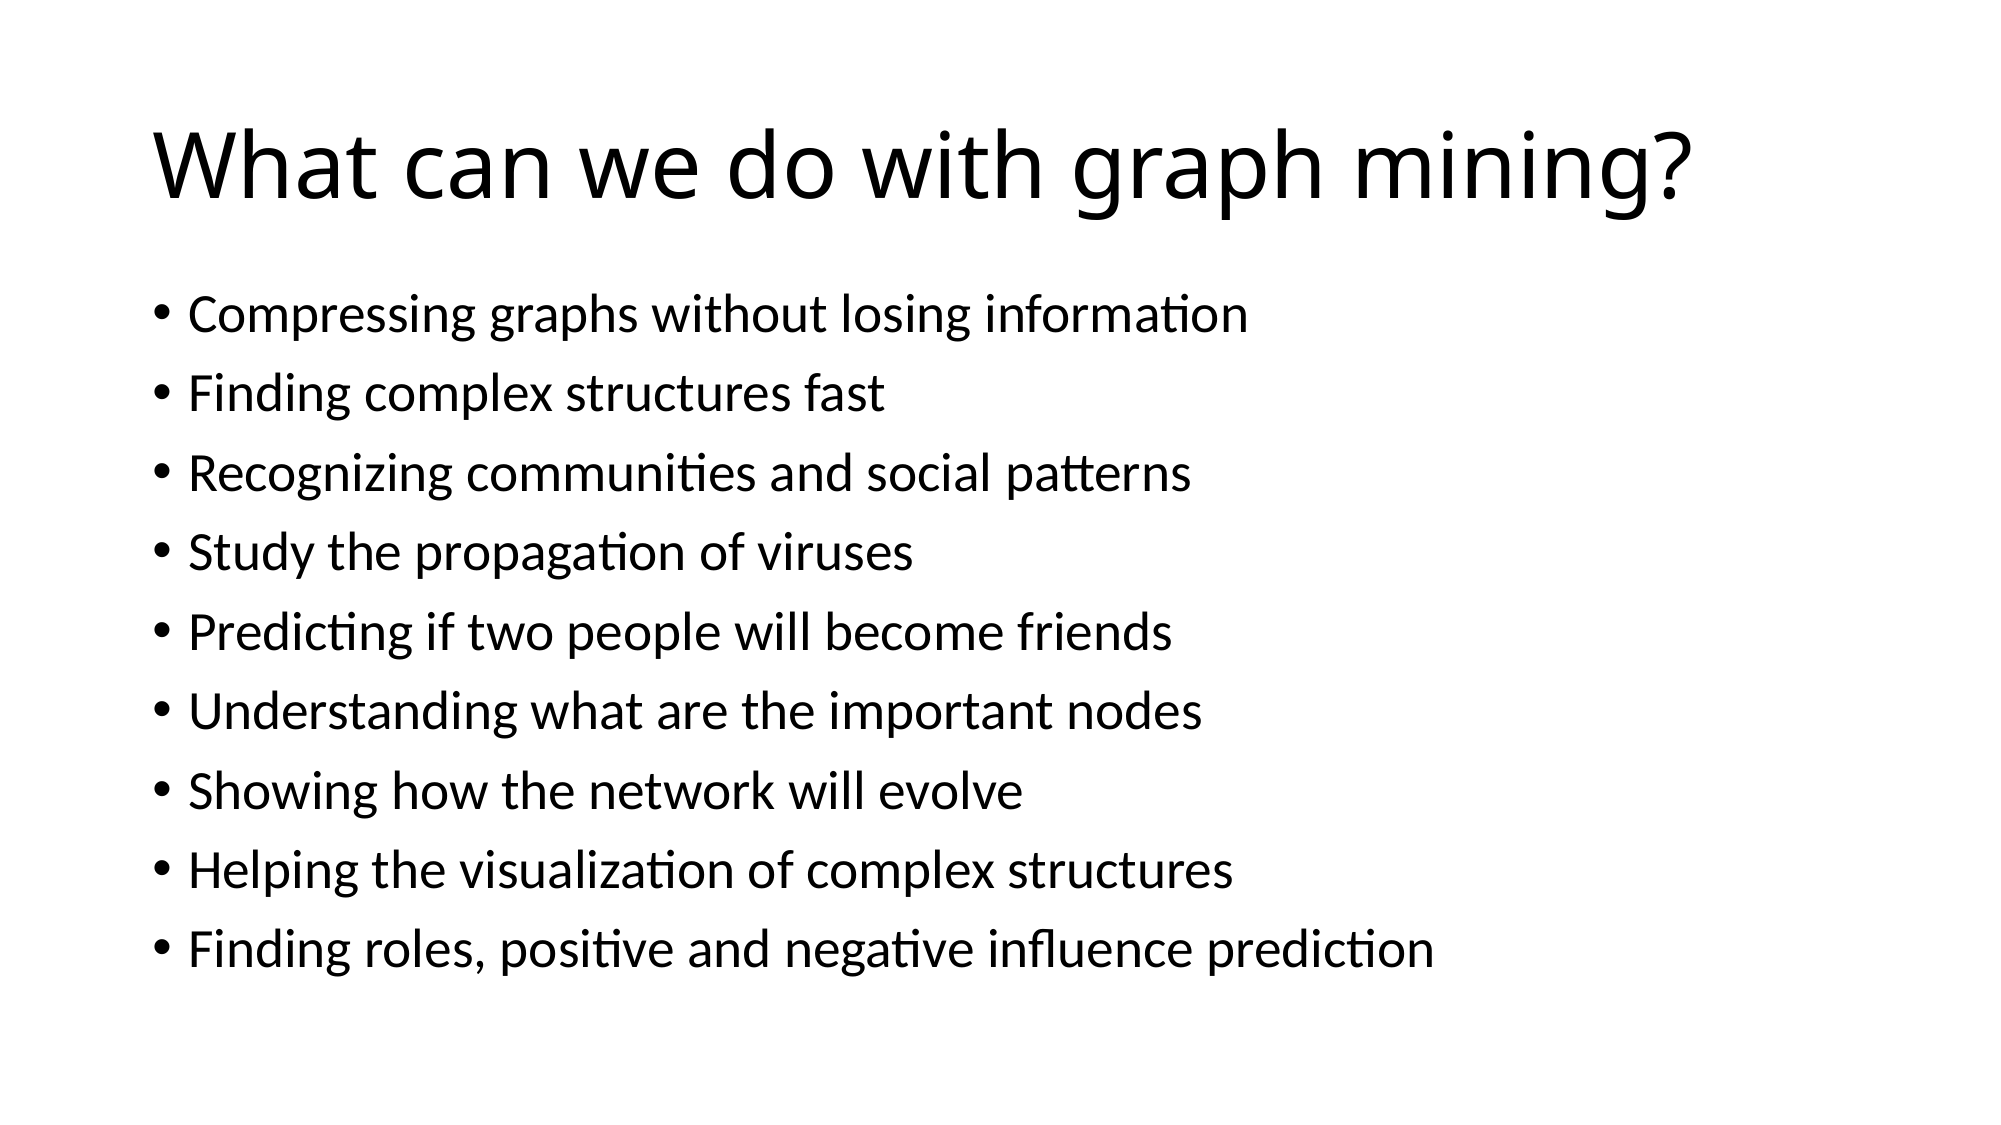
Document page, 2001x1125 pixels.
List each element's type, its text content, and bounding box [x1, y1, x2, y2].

title What can we do with graph mining? [137, 59, 1863, 277]
list Compressing graphs without losing information Finding complex structures fast Recognizing communities and social patterns Study the propagation of viruses Predicting if two people will become friends Understanding what are the important nodes Showing how the network will evolve Helping the visualization of complex structures Finding roles, positive and negative influence prediction [137, 277, 1863, 992]
